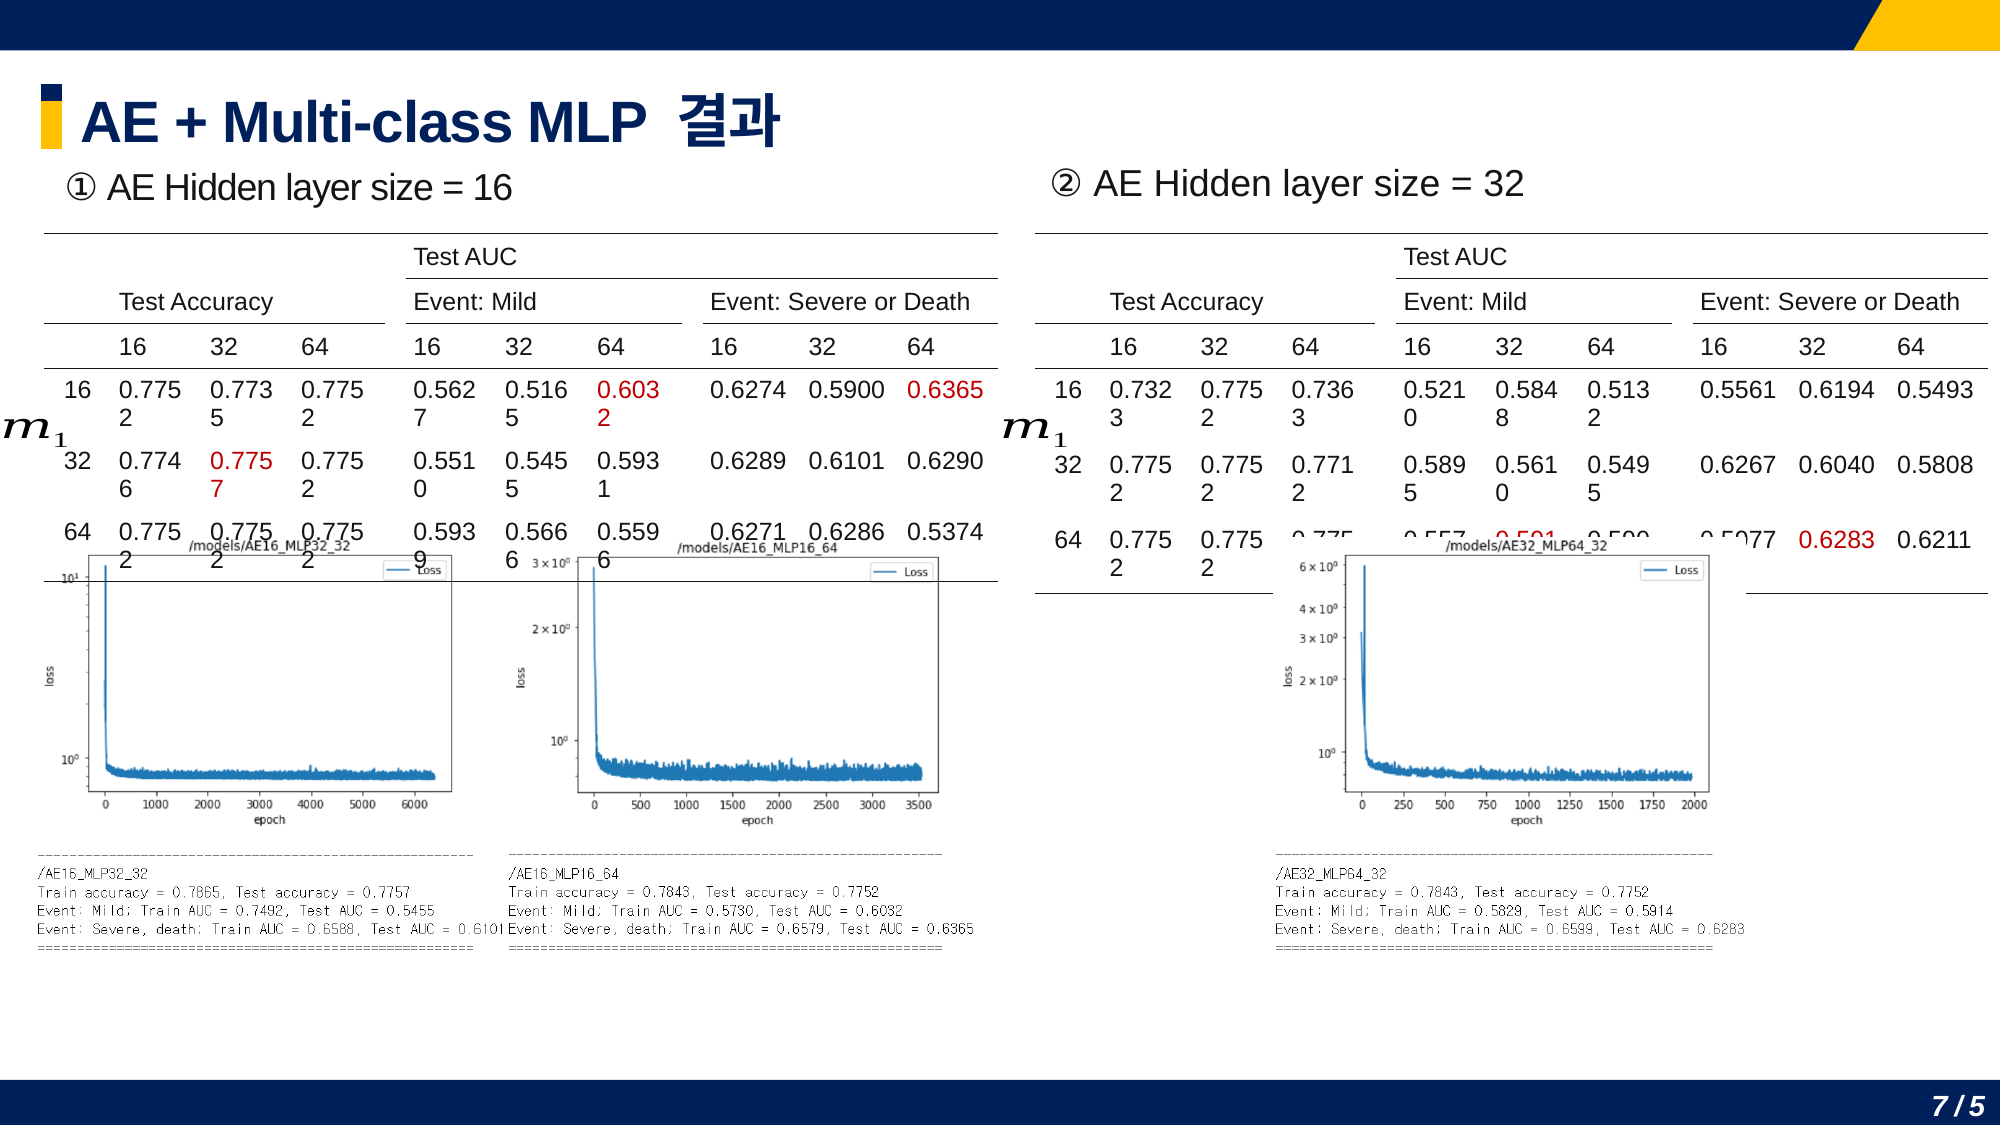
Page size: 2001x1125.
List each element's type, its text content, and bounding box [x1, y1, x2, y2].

list ① AE Hidden layer size = 16 [22, 155, 1985, 377]
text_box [34, 537, 978, 952]
text_box ② AE Hidden layer size = 32 [1007, 151, 1540, 212]
title AE + Multi-class MLP 결과 [65, 76, 1975, 155]
picture [1273, 537, 1746, 952]
